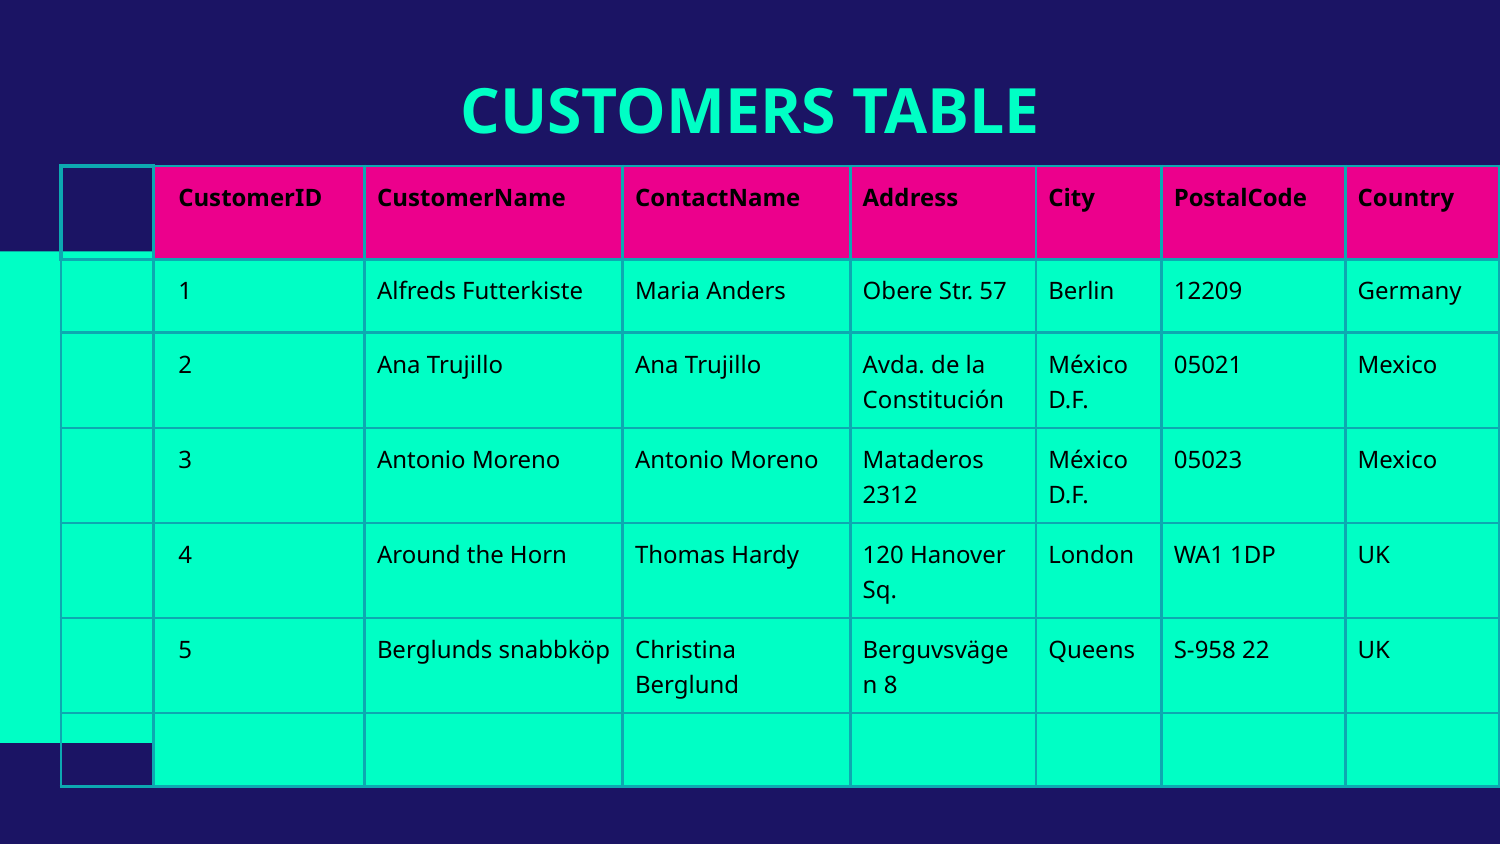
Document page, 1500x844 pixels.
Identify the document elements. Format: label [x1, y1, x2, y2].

table_cell [1037, 714, 1160, 785]
table_cell [852, 429, 1035, 522]
table_cell [366, 714, 621, 785]
table_cell [1347, 429, 1498, 522]
table_cell [1163, 714, 1344, 785]
table_cell [366, 334, 621, 427]
table_cell [1037, 524, 1160, 617]
table_cell [852, 261, 1035, 331]
table_cell [366, 524, 621, 617]
table_cell [155, 619, 363, 712]
table_cell [624, 524, 849, 617]
table_cell [1163, 334, 1344, 427]
table_cell [1037, 429, 1160, 522]
table_cell [366, 261, 621, 331]
table_header [1163, 167, 1344, 258]
table_cell [852, 714, 1035, 785]
table_cell [1347, 261, 1498, 331]
table_cell [155, 714, 363, 785]
table_cell [624, 429, 849, 522]
table_cell [62, 524, 152, 617]
table_cell [1347, 334, 1498, 427]
table_cell [62, 334, 152, 427]
table_cell [62, 619, 152, 712]
table_cell [62, 261, 152, 331]
table_cell [366, 619, 621, 712]
table_cell [1163, 619, 1344, 712]
table_cell [624, 714, 849, 785]
table_cell [624, 619, 849, 712]
table_cell [1037, 619, 1160, 712]
table_header [155, 167, 363, 258]
table_cell [62, 714, 152, 785]
table_cell [1163, 429, 1344, 522]
table_cell [155, 524, 363, 617]
table_cell [852, 619, 1035, 712]
table_cell [1163, 261, 1344, 331]
table_cell [624, 334, 849, 427]
table_cell [155, 334, 363, 427]
table_header [63, 168, 152, 258]
table_cell [1037, 334, 1160, 427]
table_cell [155, 429, 363, 522]
table_cell [1347, 524, 1498, 617]
table_cell [1037, 261, 1160, 331]
table_cell [1347, 714, 1498, 785]
table_header [852, 167, 1035, 258]
table_cell [852, 334, 1035, 427]
table_cell [62, 429, 152, 522]
table_cell [366, 429, 621, 522]
table_header [624, 167, 849, 258]
table_cell [1163, 524, 1344, 617]
table_cell [1347, 619, 1498, 712]
table_header [366, 167, 621, 258]
table_header [1347, 167, 1498, 258]
table_header [1037, 167, 1160, 258]
table_cell [155, 261, 363, 331]
table_cell [624, 261, 849, 331]
table_cell [852, 524, 1035, 617]
title [209, 56, 1291, 165]
